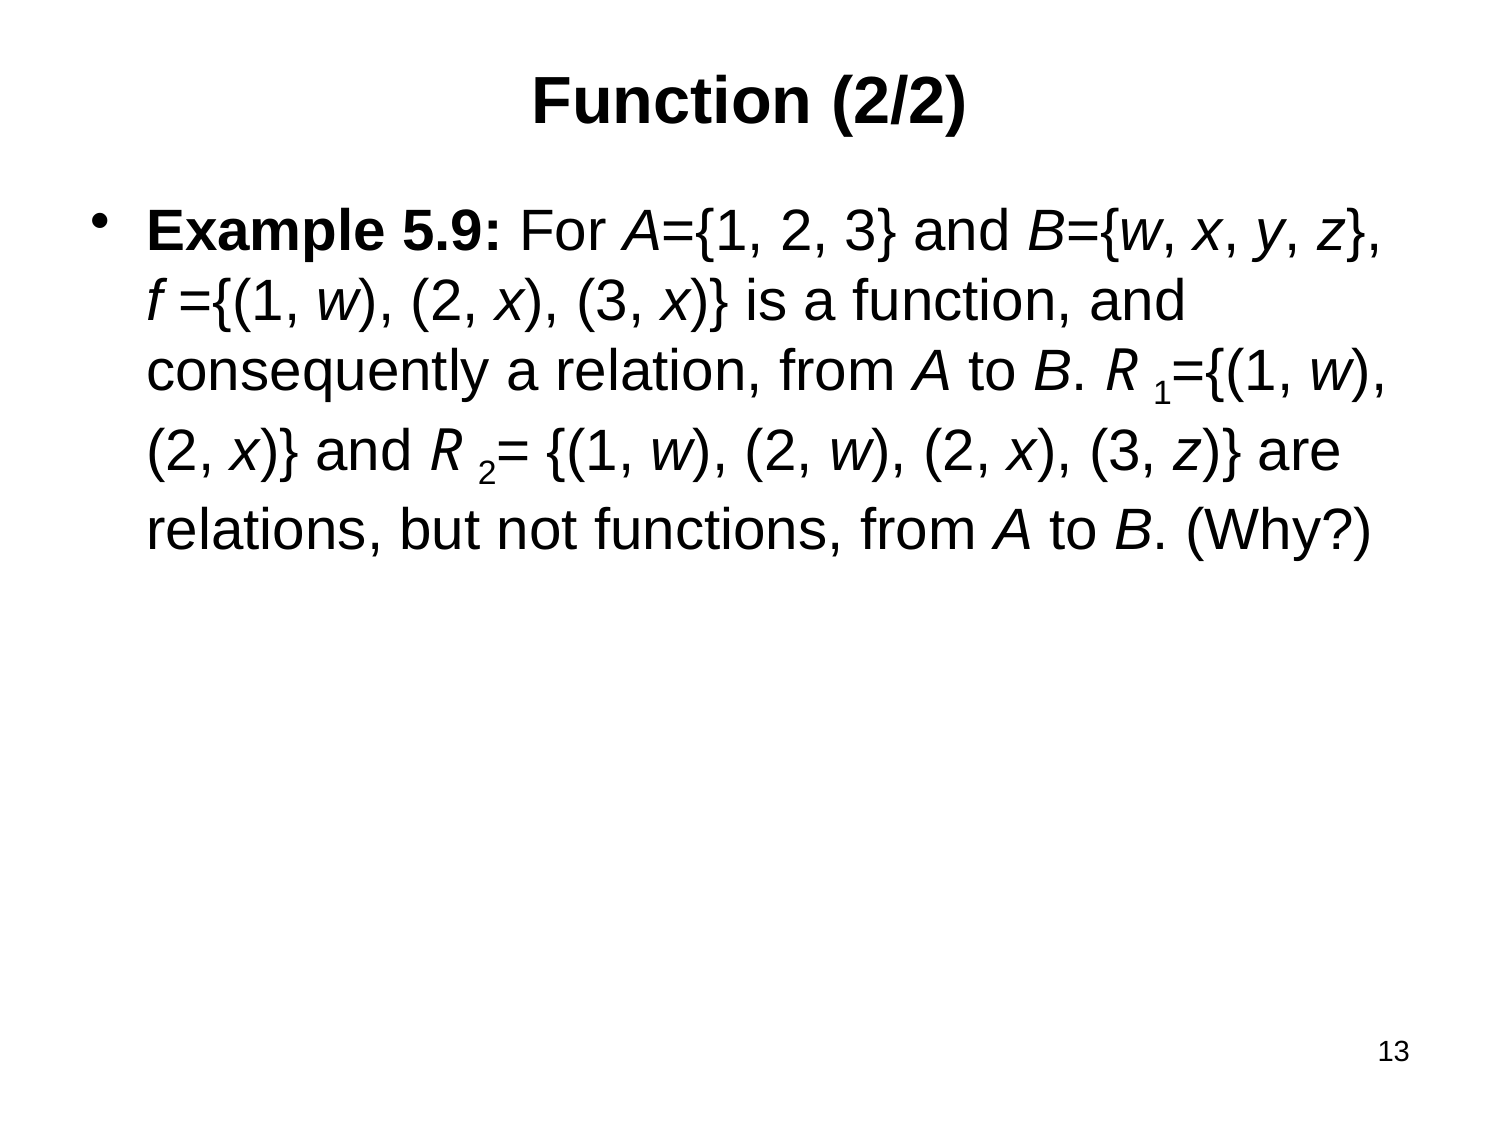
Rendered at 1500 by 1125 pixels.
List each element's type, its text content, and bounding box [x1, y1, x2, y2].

slide_number 13 [1074, 1024, 1425, 1103]
list Example 5.9: For A={1, 2, 3} and B={w, x, y, z}, f ={(1, w), (2, x), (3, x)} is a function, and consequently a relation, from A to B. R 1={(1, w), (2, x)} and R 2= {(1, w), (2, w), (2, x), (3, z)} are relations, but not functions, from A to B. (Why?) [75, 184, 1425, 1005]
title Function (2/2) [75, 45, 1425, 149]
